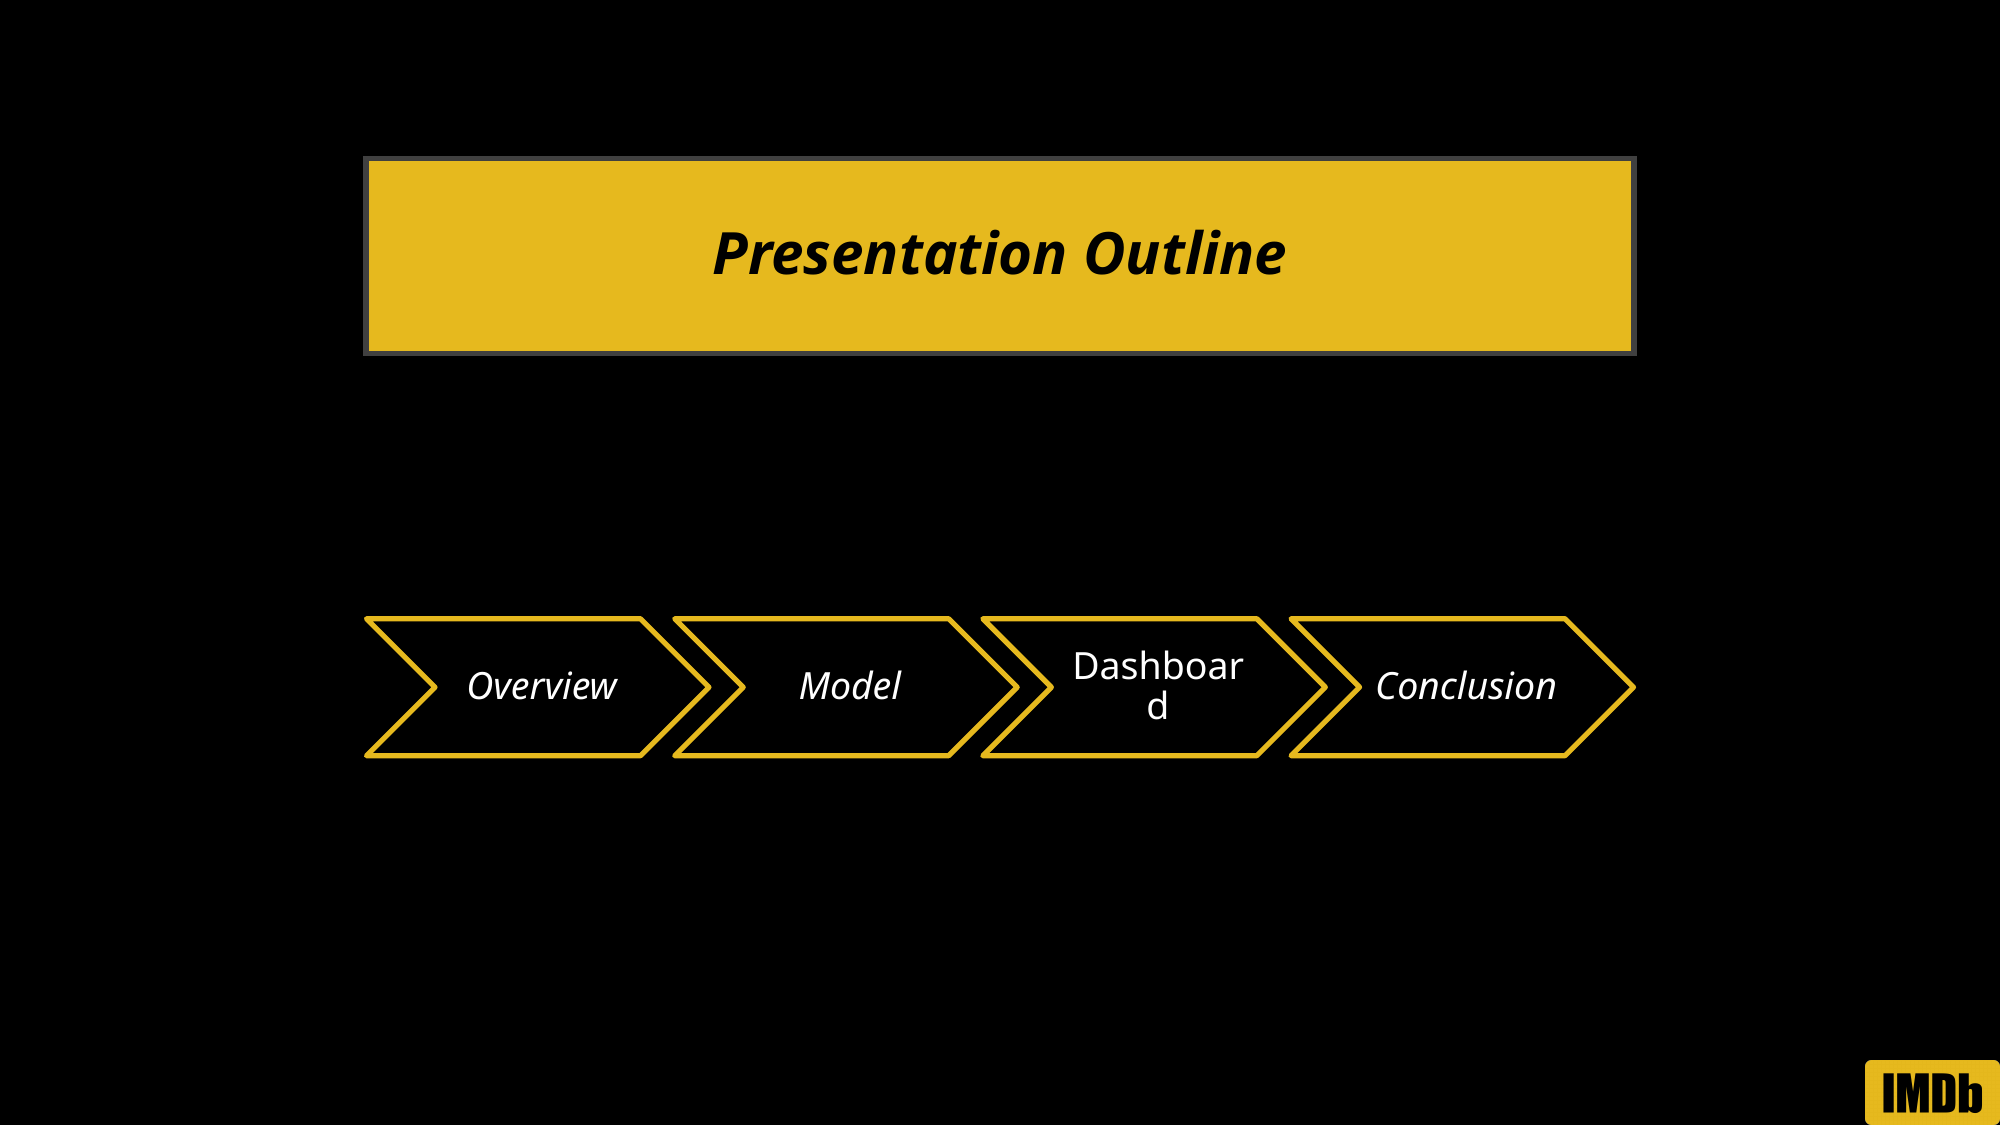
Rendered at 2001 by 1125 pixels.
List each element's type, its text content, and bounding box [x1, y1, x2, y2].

picture [1865, 1060, 2000, 1125]
title Presentation Outline [363, 156, 1637, 356]
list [365, 432, 1635, 942]
